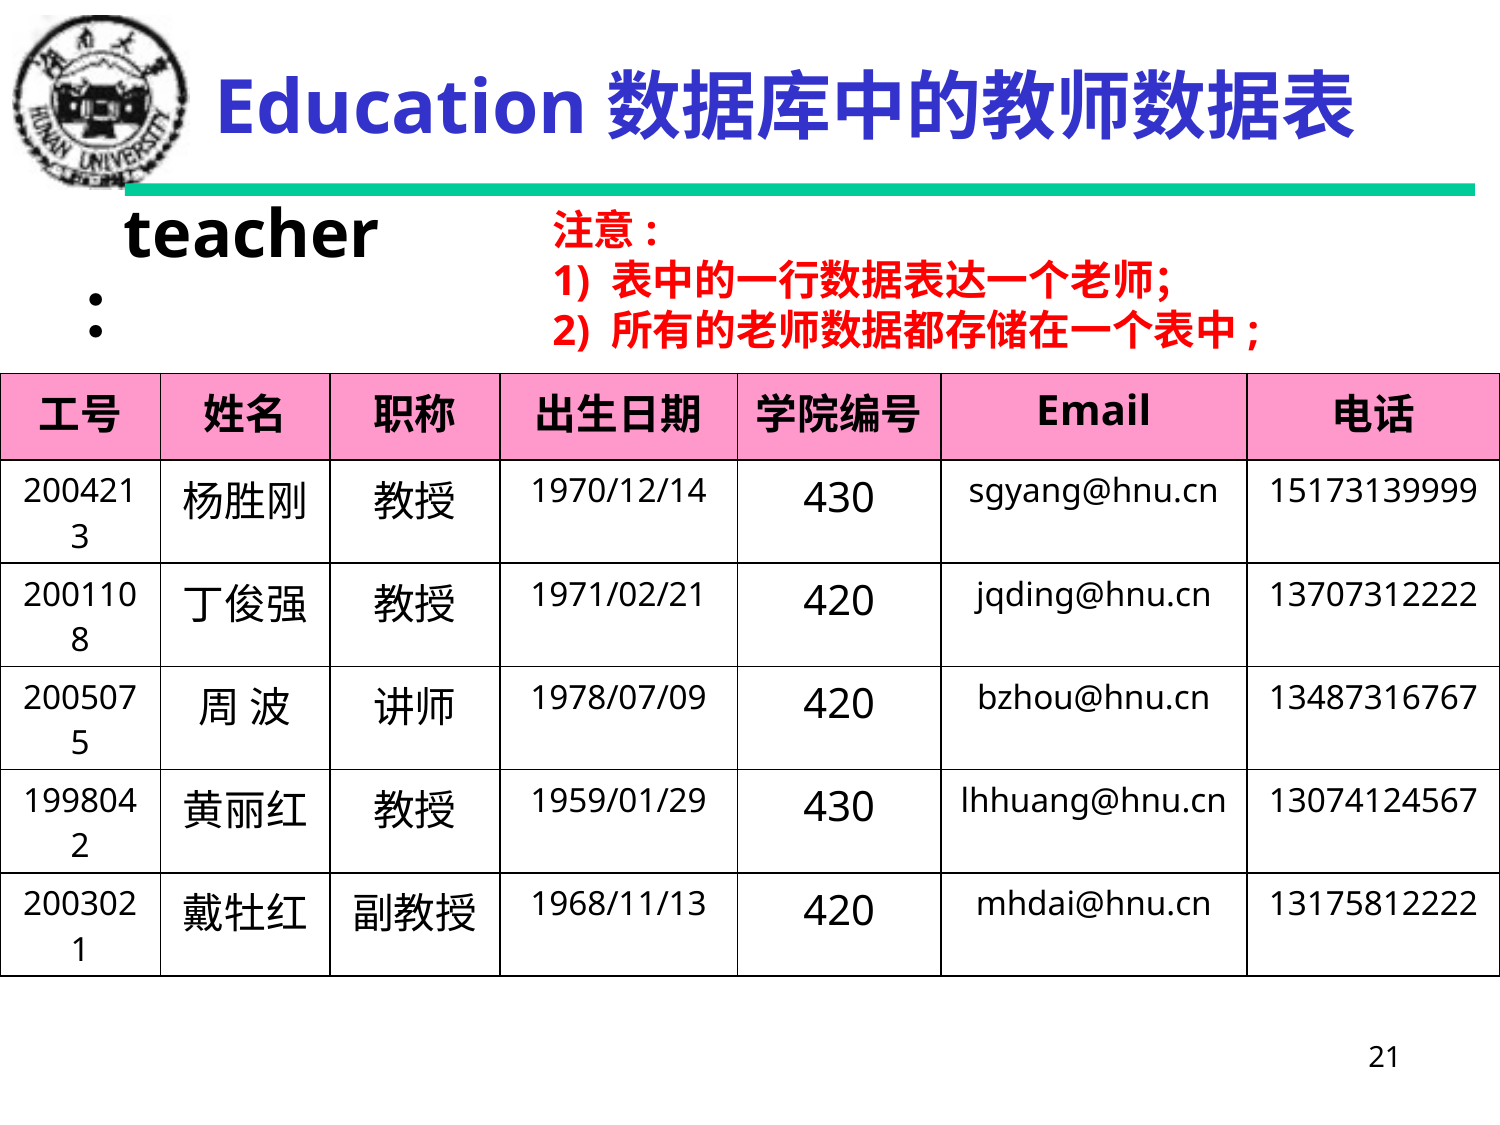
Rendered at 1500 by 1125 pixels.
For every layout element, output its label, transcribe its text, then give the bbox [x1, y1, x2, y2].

table_cell 13175812222 [1248, 874, 1499, 975]
table_header 姓名 [161, 374, 329, 459]
slide_number 21 [1104, 1030, 1418, 1107]
table_cell 13487316767 [1248, 667, 1499, 769]
title Education数据库中的教师数据表 [99, 18, 1472, 188]
table_cell 2003021 [1, 874, 160, 975]
table_cell 430 [738, 770, 940, 872]
table_cell 13707312222 [1248, 564, 1499, 666]
table_cell 丁俊强 [161, 564, 329, 666]
table_header 出生日期 [501, 374, 737, 459]
table_cell lhhuang@hnu.cn [942, 770, 1246, 872]
table_cell 430 [738, 461, 940, 562]
table_cell 杨胜刚 [161, 461, 329, 562]
table_header 工号 [1, 374, 160, 459]
table_cell 戴牡红 [161, 874, 329, 975]
table_cell 13074124567 [1248, 770, 1499, 872]
table_cell 1998042 [1, 770, 160, 872]
table_header 职称 [331, 374, 499, 459]
table_cell 教授 [331, 770, 499, 872]
table_cell 1971/02/21 [501, 564, 737, 666]
table_cell 黄丽红 [161, 770, 329, 872]
table_header Email [942, 374, 1246, 459]
table_cell 420 [738, 667, 940, 769]
table_cell 2001108 [1, 564, 160, 666]
table_cell 副教授 [331, 874, 499, 975]
table_cell 1978/07/09 [501, 667, 737, 769]
text_box teacher： [64, 183, 464, 358]
table_cell 讲师 [331, 667, 499, 769]
table_cell 2005075 [1, 667, 160, 769]
table_cell 教授 [331, 564, 499, 666]
table_cell 420 [738, 564, 940, 666]
table_cell sgyang@hnu.cn [942, 461, 1246, 562]
table_cell 1968/11/13 [501, 874, 737, 975]
table_cell 周 波 [161, 667, 329, 769]
table_cell 1970/12/14 [501, 461, 737, 562]
table_cell jqding@hnu.cn [942, 564, 1246, 666]
picture [12, 15, 190, 190]
text_box 注意: 1) 表中的一行数据表达一个老师； 2) 所有的老师数据都存储在一个表中; [537, 196, 1500, 362]
table_header 学院编号 [738, 374, 940, 459]
table_cell bzhou@hnu.cn [942, 667, 1246, 769]
table_cell 420 [738, 874, 940, 975]
table_header 电话 [1248, 374, 1499, 459]
table_cell mhdai@hnu.cn [942, 874, 1246, 975]
table_cell 2004213 [1, 461, 160, 562]
table_cell 15173139999 [1248, 461, 1499, 562]
table_cell 1959/01/29 [501, 770, 737, 872]
table_cell 教授 [331, 461, 499, 562]
